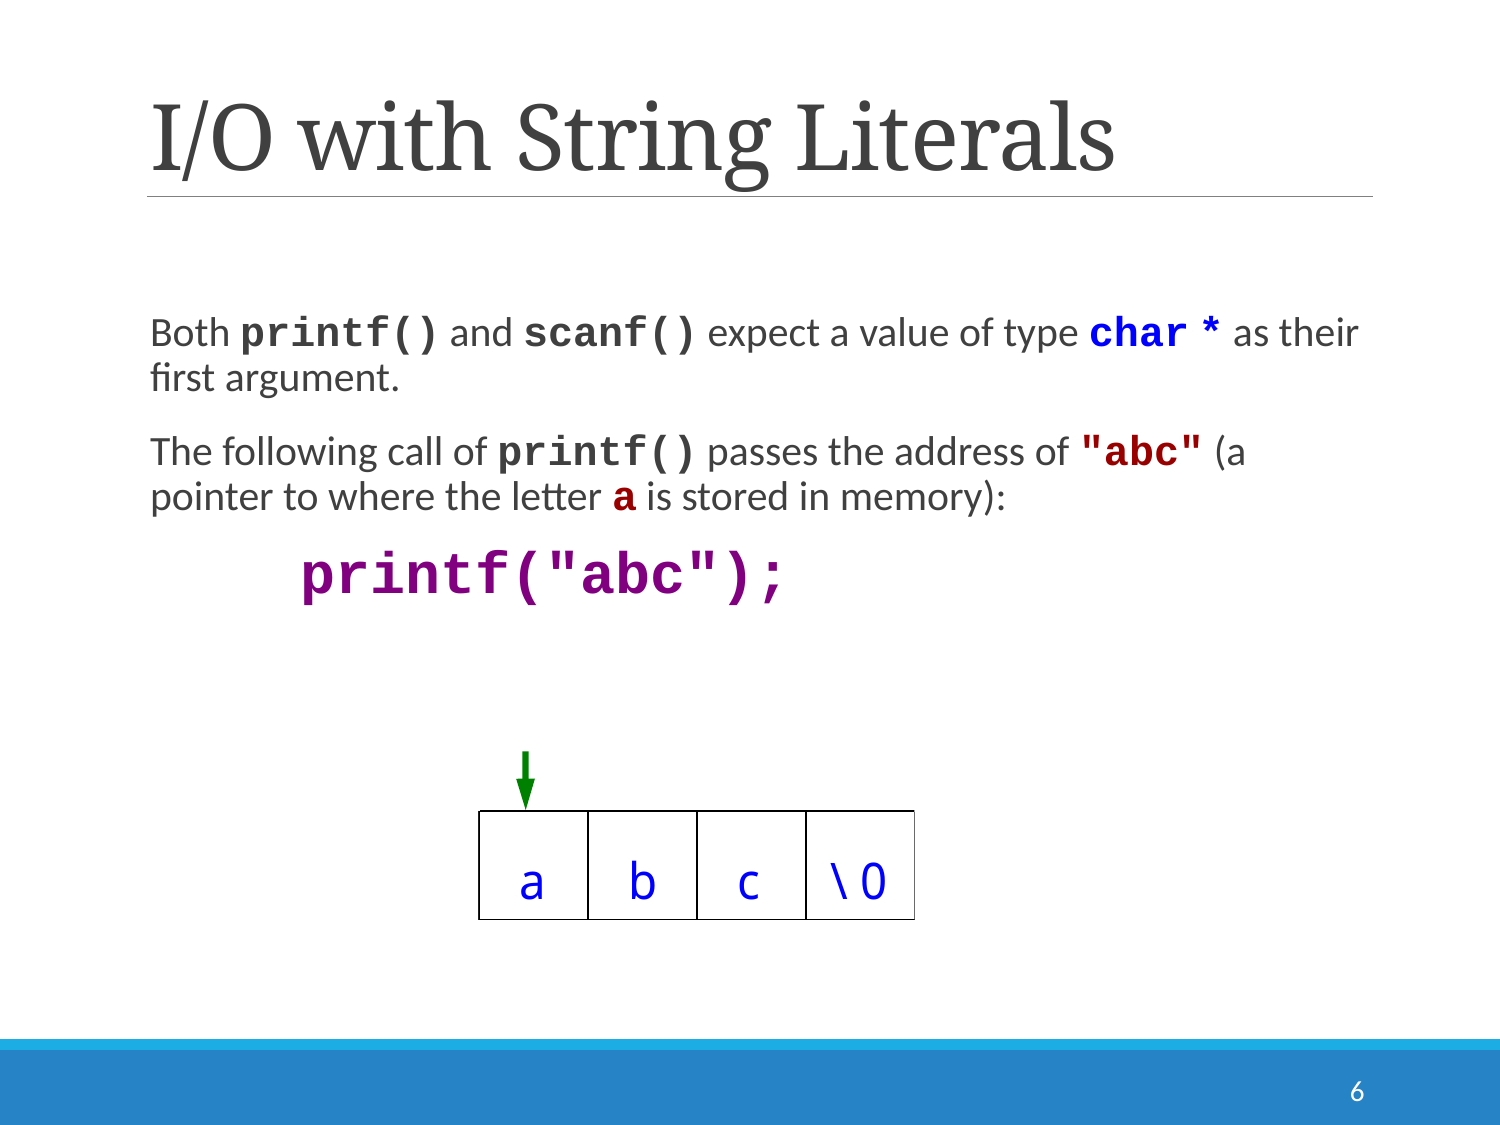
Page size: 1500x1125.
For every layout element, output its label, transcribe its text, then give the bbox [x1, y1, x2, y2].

title I/O with String Literals [135, 47, 1373, 197]
slide_number 6 [1218, 1059, 1380, 1120]
list Both printf() and scanf() expect a value of type char * as their first argument. The following call of printf() passes the address of "abc" (a pointer to where the letter a is stored in memory): printf("abc"); [135, 302, 1373, 963]
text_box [477, 809, 917, 922]
text_box [519, 751, 532, 807]
